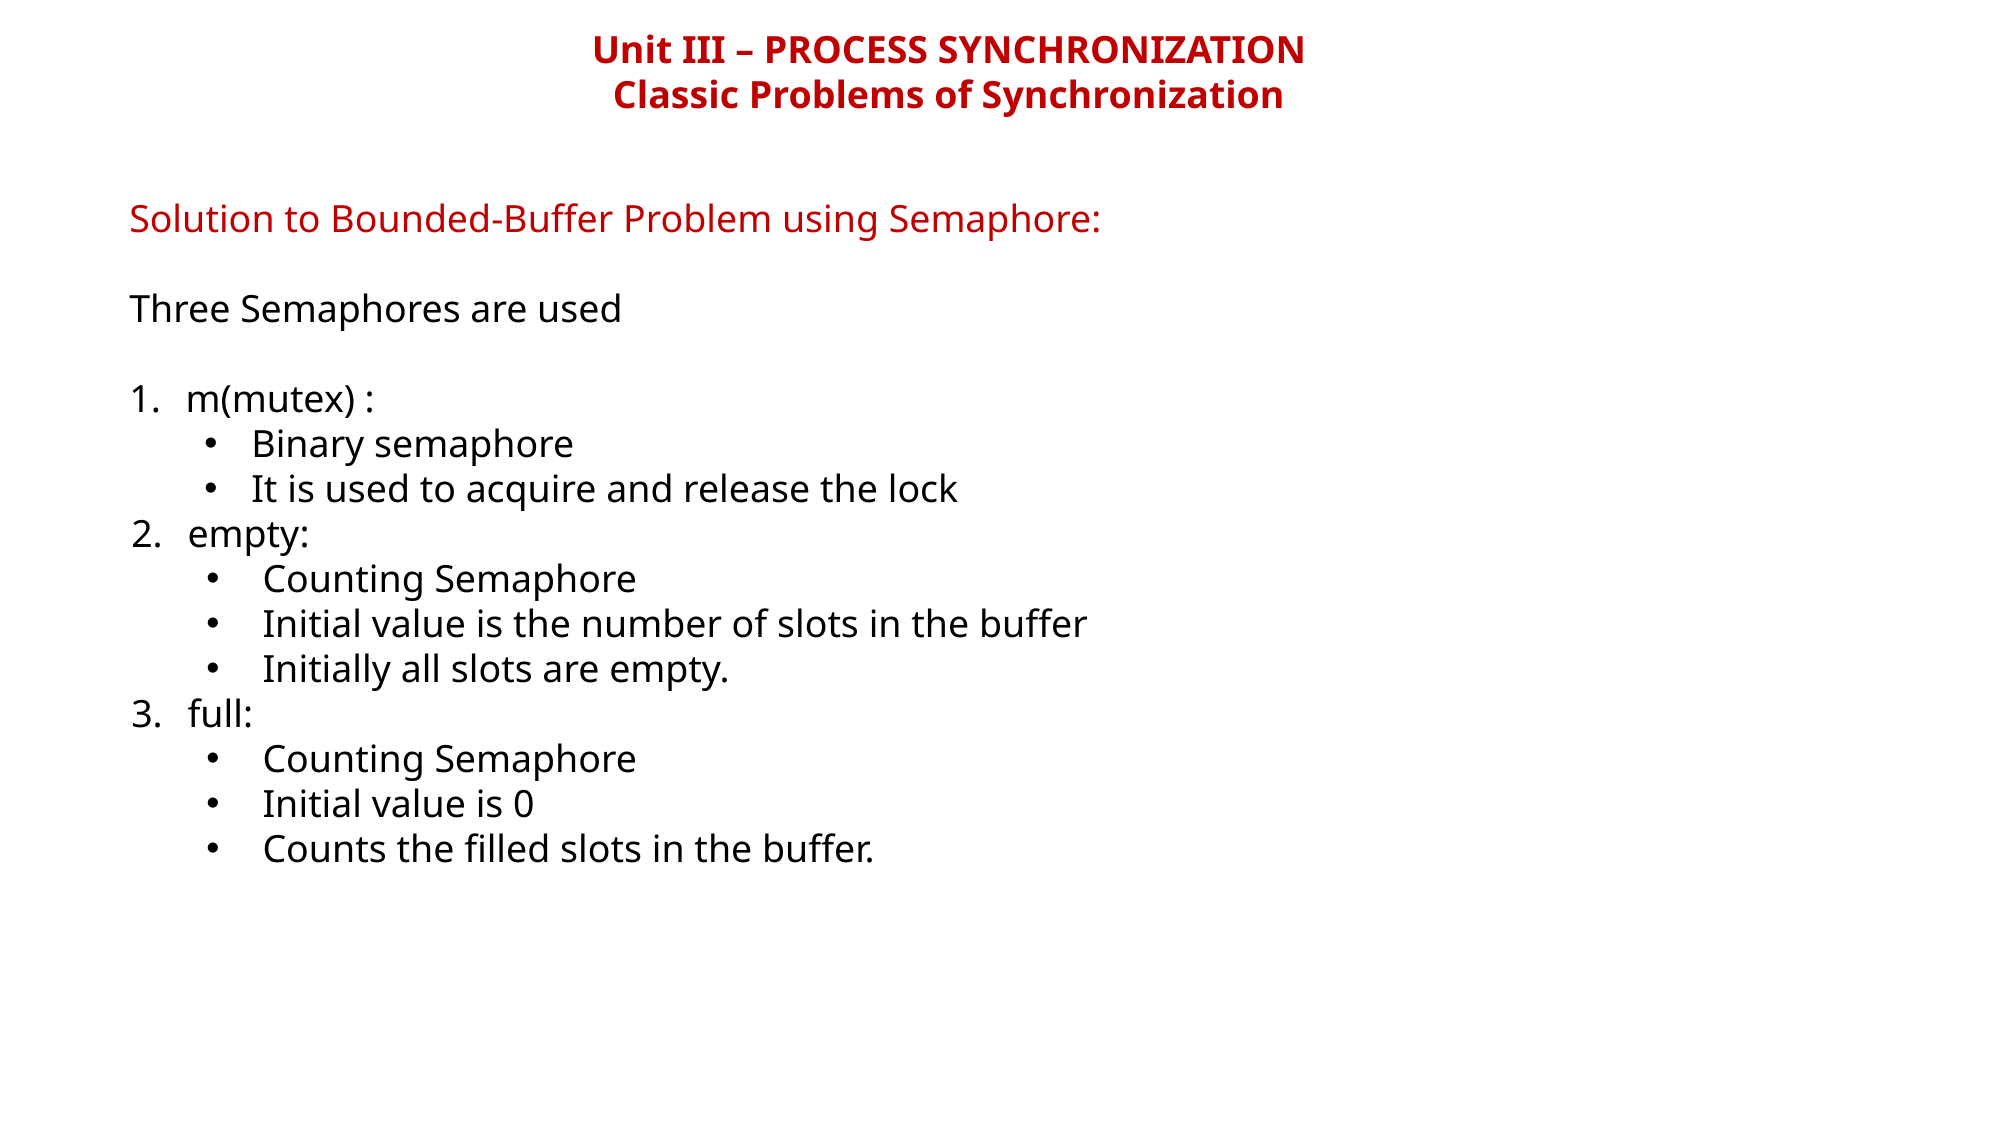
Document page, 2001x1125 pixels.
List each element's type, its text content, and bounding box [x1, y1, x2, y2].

text_box Solution to Bounded-Buffer Problem using Semaphore: Three Semaphores are used m(mutex) : Binary semaphore It is used to acquire and release the lock empty: Counting Semaphore Initial value is the number of slots in the buffer Initially all slots are empty. full: Counting Semaphore Initial value is 0 Counts the filled slots in the buffer. [114, 155, 1785, 1013]
text_box Unit III – PROCESS SYNCHRONIZATION Classic Problems of Synchronization [261, 18, 1638, 124]
